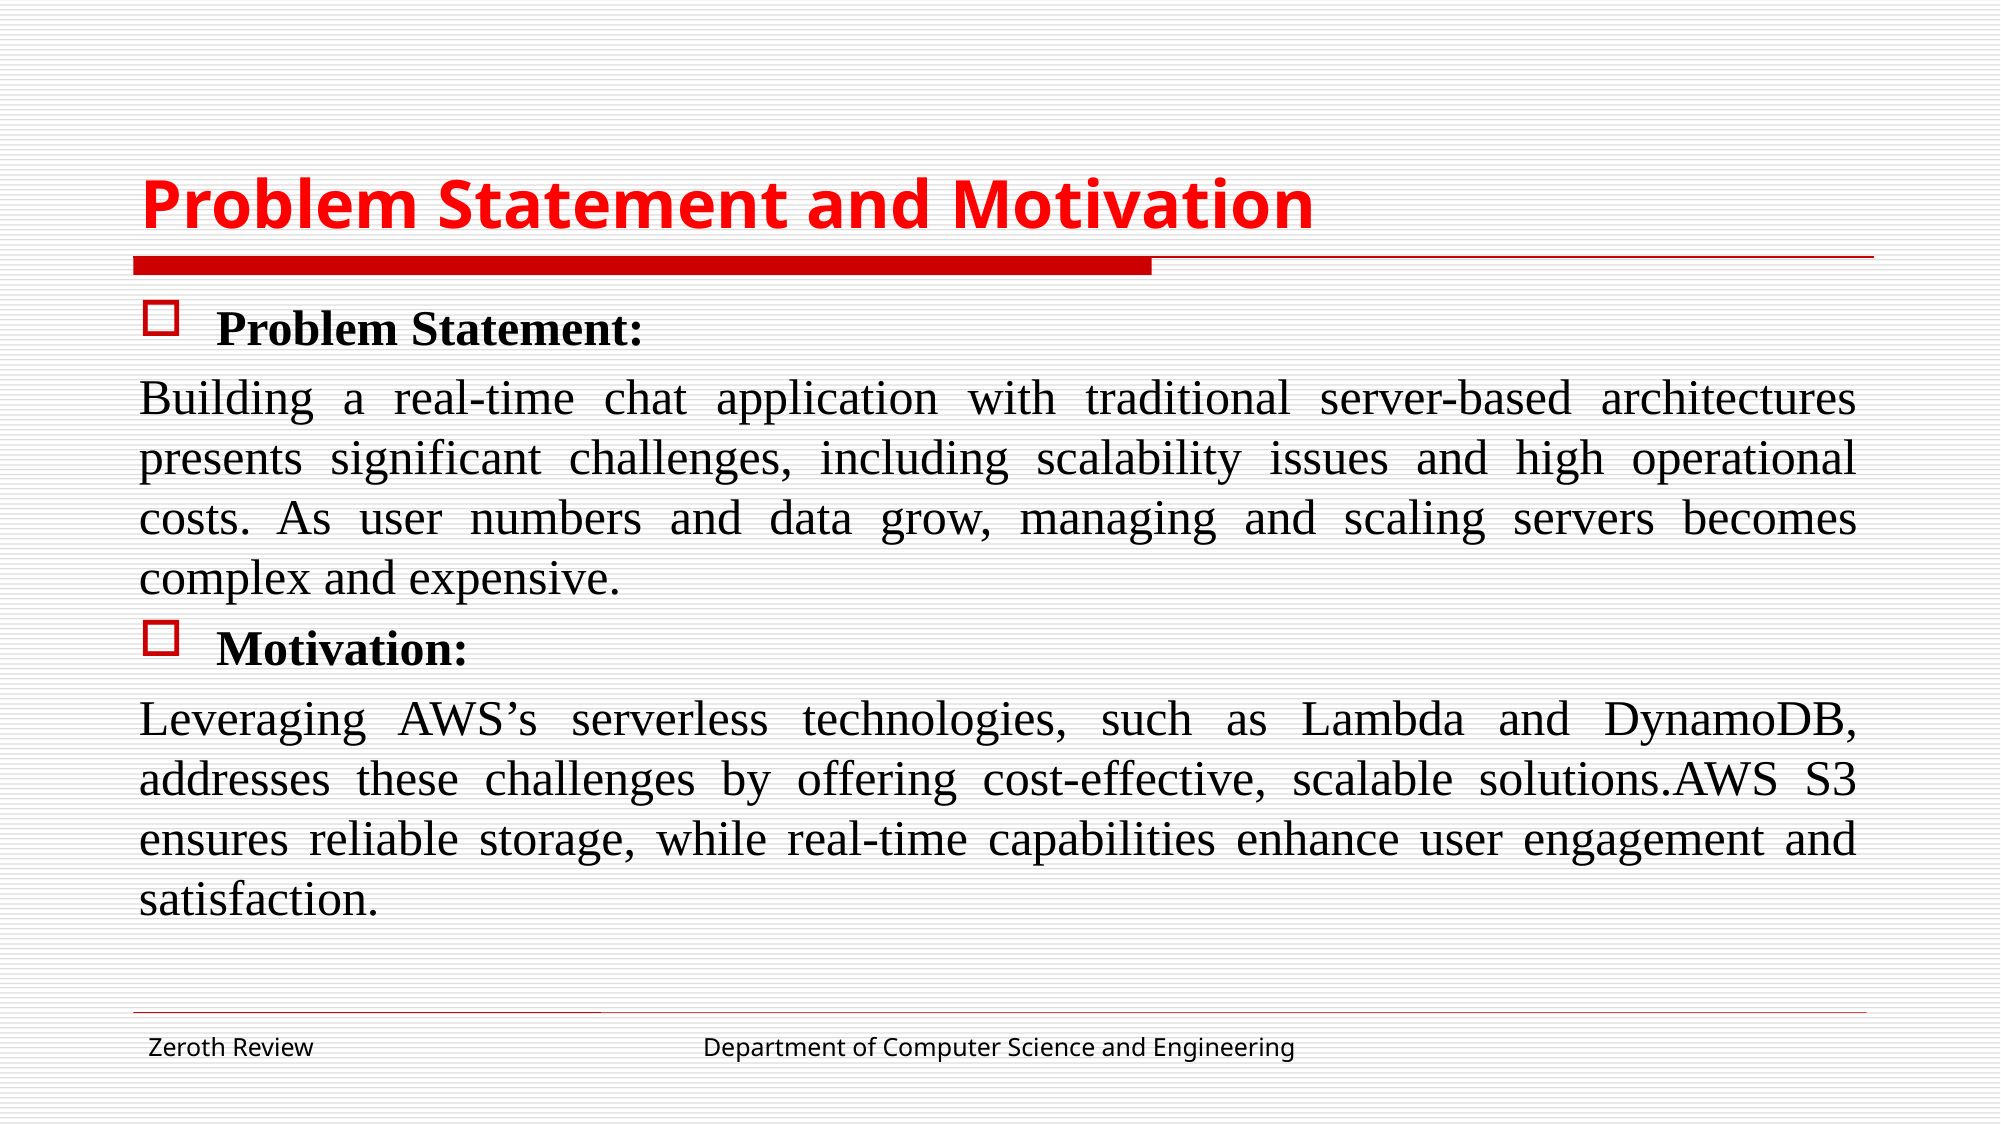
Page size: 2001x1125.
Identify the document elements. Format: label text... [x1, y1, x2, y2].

slide_number Zeroth Review [133, 1024, 567, 1103]
list Problem Statement: Building a real-time chat application with traditional server-based architectures presents significant challenges, including scalability issues and high operational costs. As user numbers and data grow, managing and scaling servers becomes complex and expensive. Motivation: Leveraging AWS’s serverless technologies, such as Lambda and DynamoDB, addresses these challenges by offering cost-effective, scalable solutions.AWS S3 ensures reliable storage, while real-time capabilities enhance user engagement and satisfaction. [123, 287, 1874, 1002]
picture [0, 0, 2001, 1125]
footer Department of Computer Science and Engineering [683, 1024, 1317, 1103]
slide_number [1433, 1024, 1867, 1103]
title Problem Statement and Motivation [125, 50, 1876, 250]
